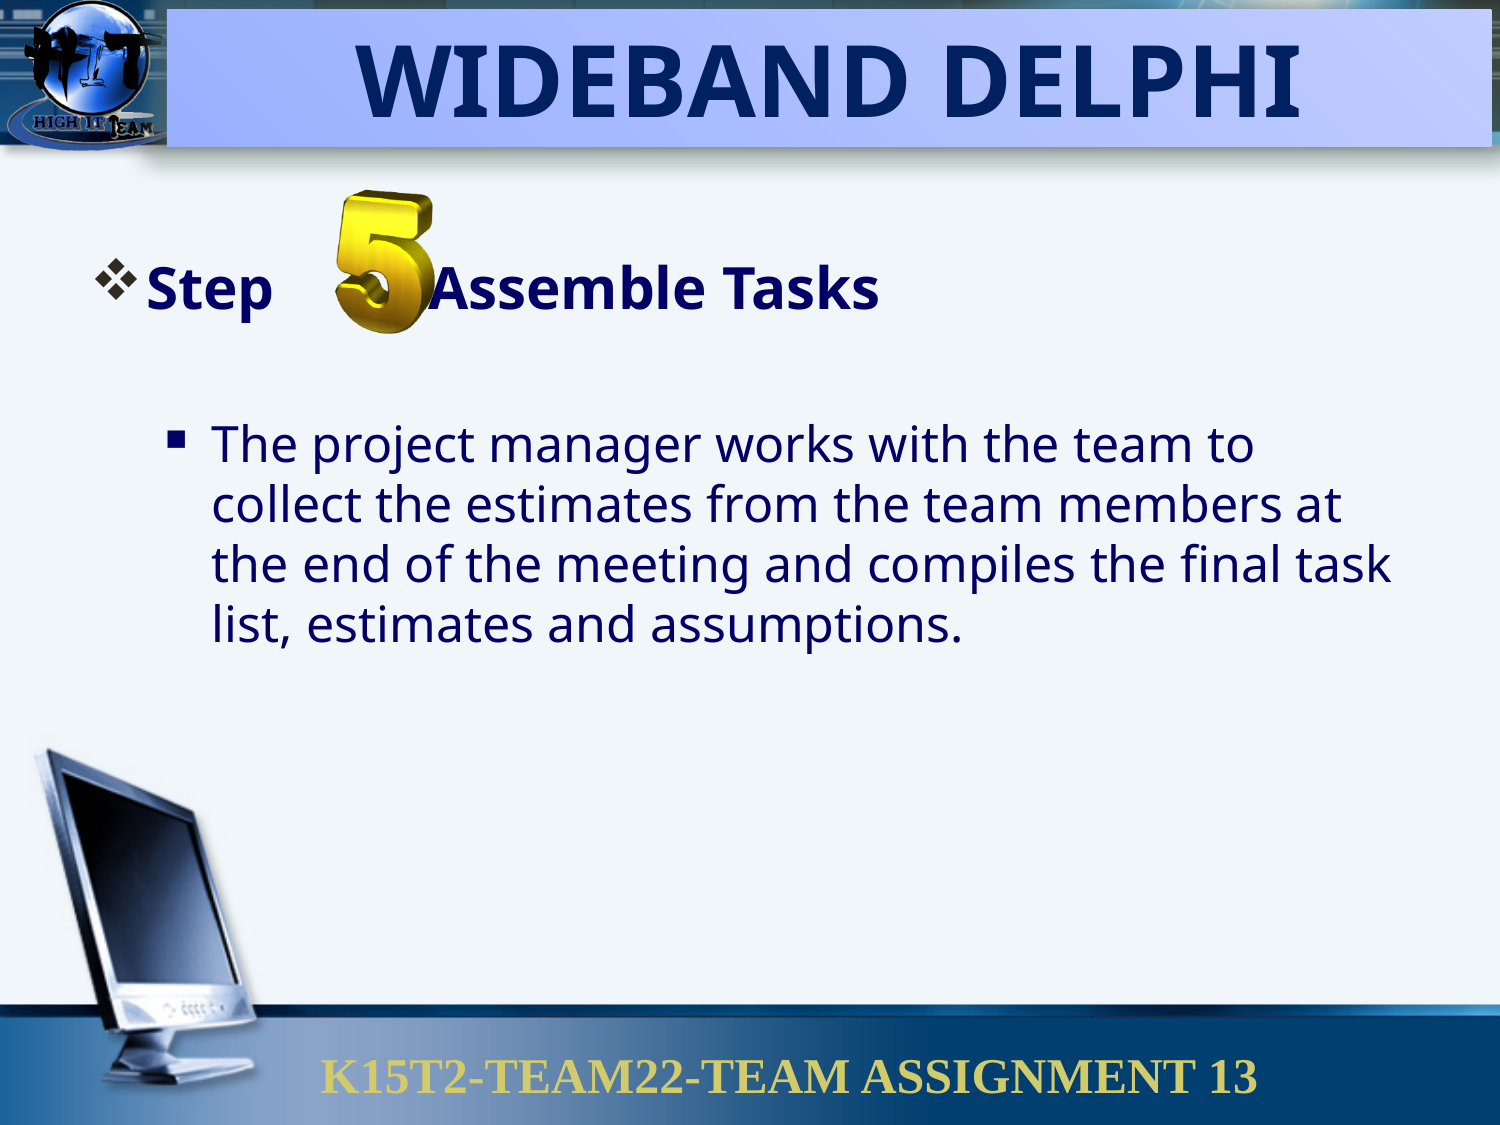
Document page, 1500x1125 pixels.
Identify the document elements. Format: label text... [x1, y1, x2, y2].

picture [0, 0, 1500, 1125]
list Step : Assemble Tasks The project manager works with the team to collect the estimates from the team members at the end of the meeting and compiles the final task list, estimates and assumptions. [75, 243, 1425, 1057]
text_box Wideband Delphi [166, 9, 1492, 147]
